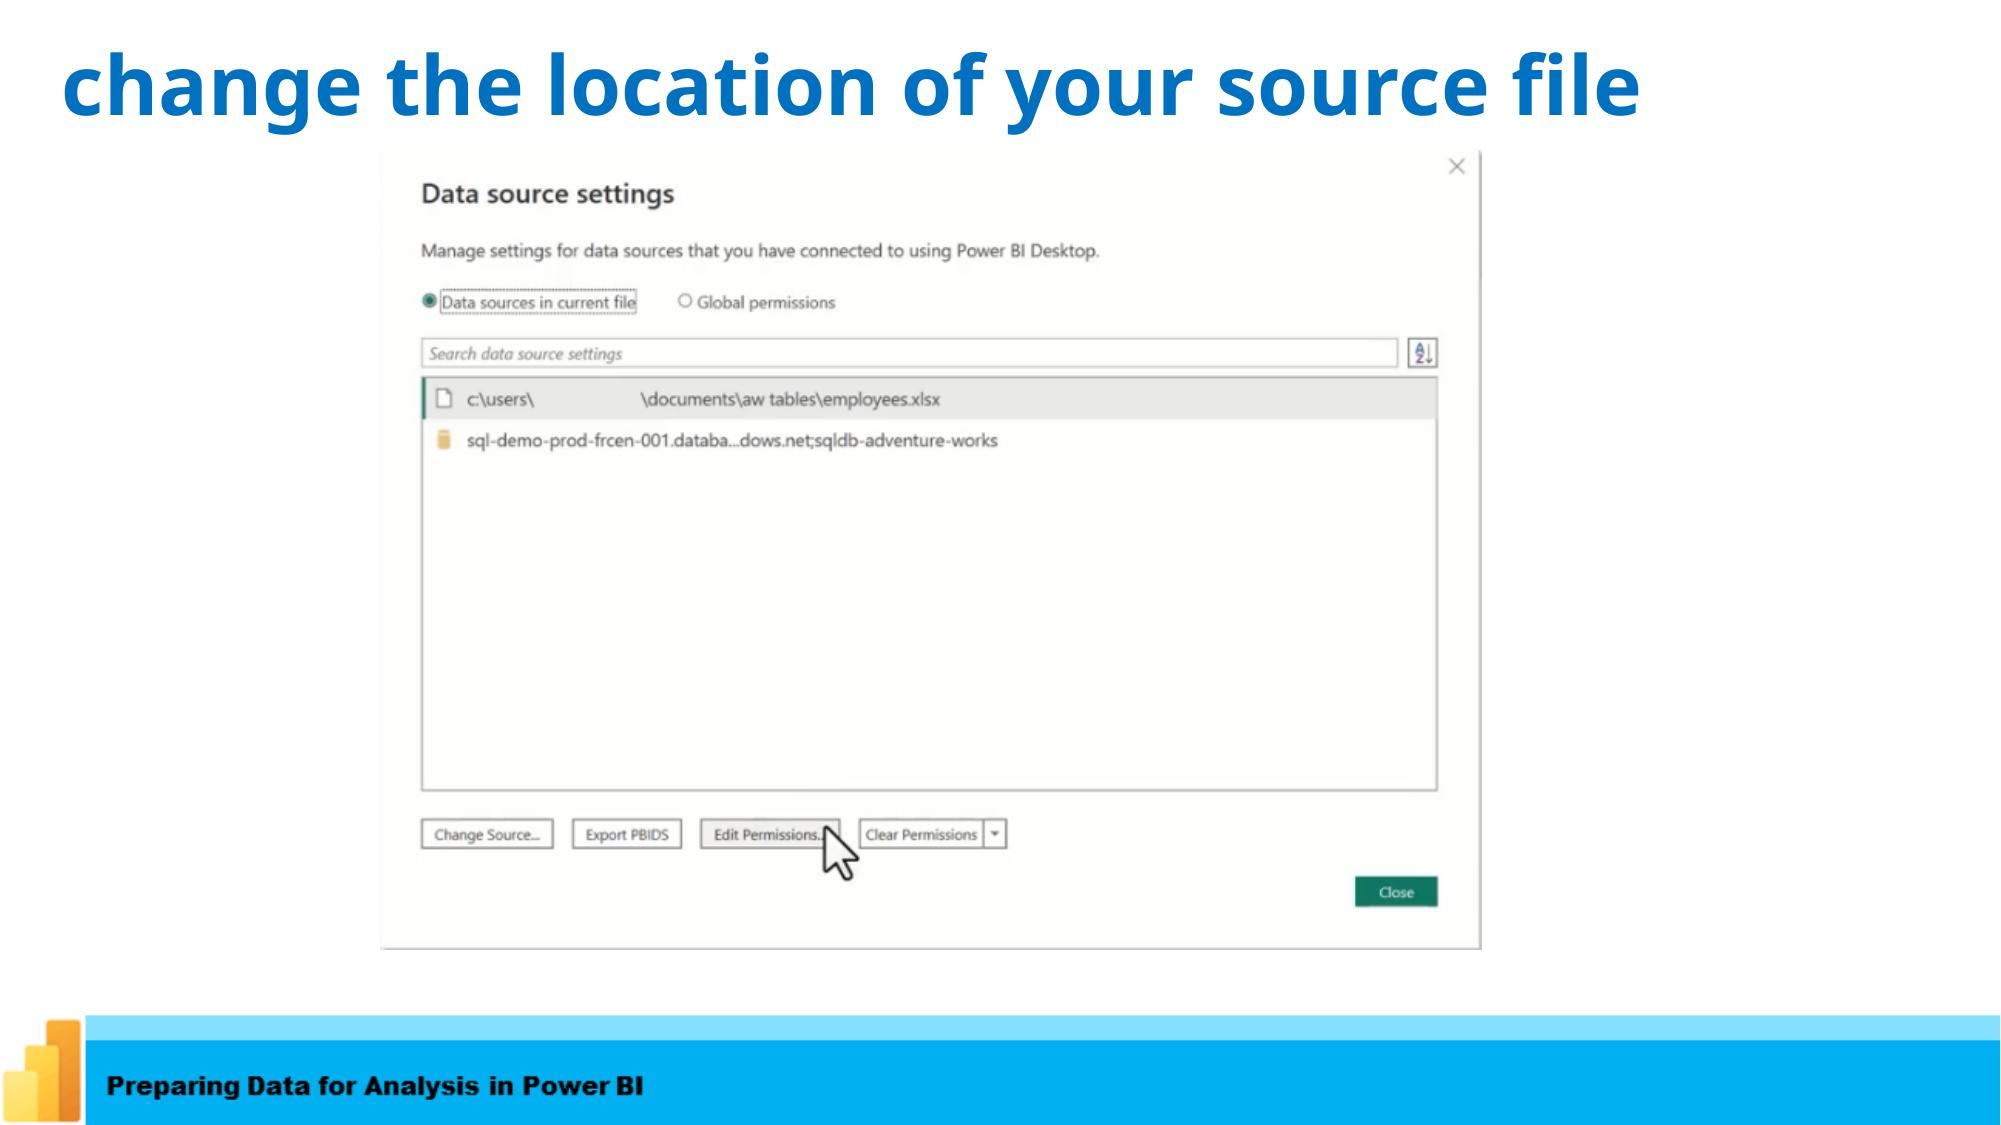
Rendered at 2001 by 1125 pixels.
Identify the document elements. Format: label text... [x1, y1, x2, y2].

picture [619, 1078, 628, 1094]
picture [110, 1078, 114, 1093]
picture [251, 1078, 258, 1094]
picture [117, 1078, 122, 1086]
text_box change the location of your source file [46, 25, 1697, 151]
picture [0, 0, 2001, 1125]
picture [533, 1078, 538, 1086]
picture [370, 1078, 376, 1086]
picture [431, 1089, 436, 1097]
picture [286, 1079, 291, 1094]
picture [321, 1078, 325, 1093]
